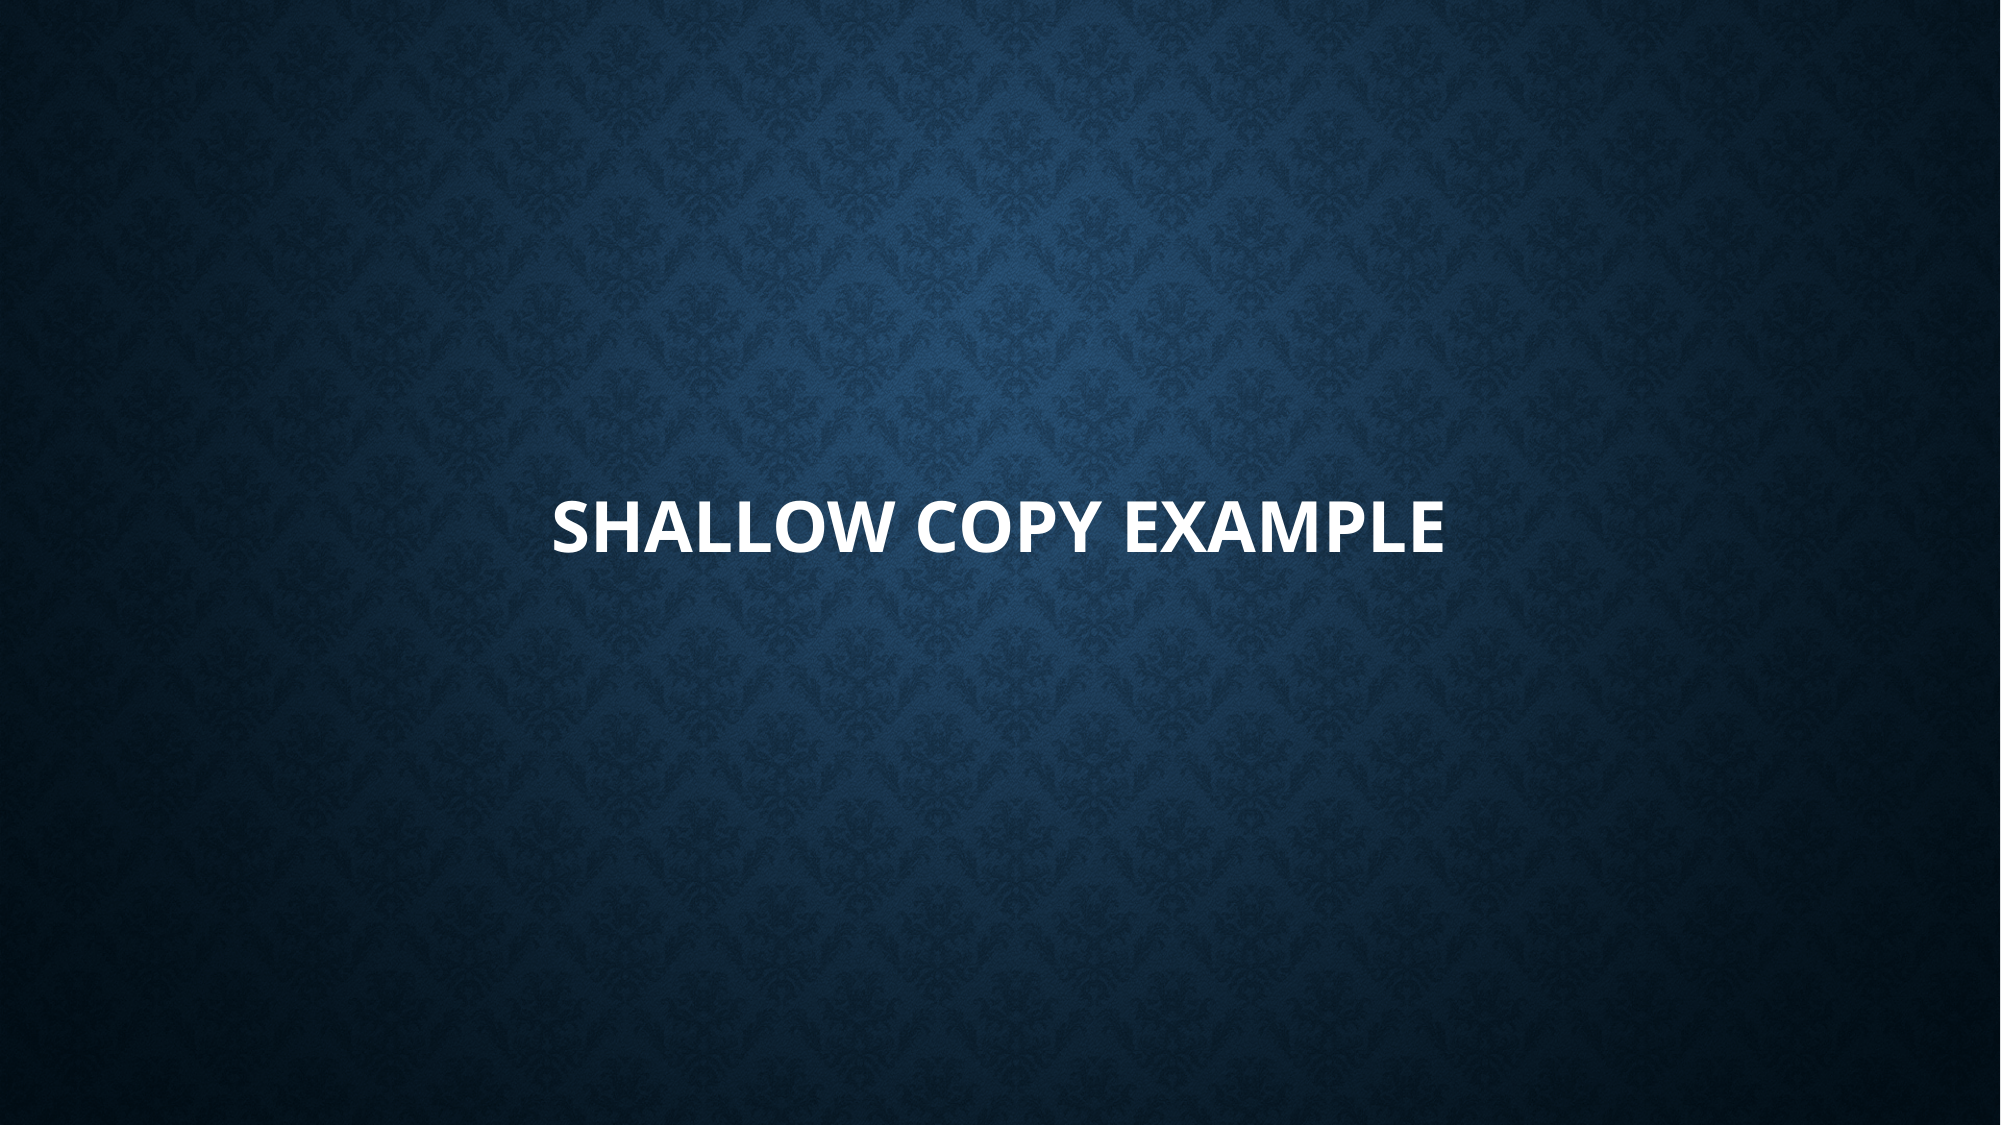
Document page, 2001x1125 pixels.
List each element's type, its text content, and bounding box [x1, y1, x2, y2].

title Shallow copy example [201, 107, 1799, 576]
